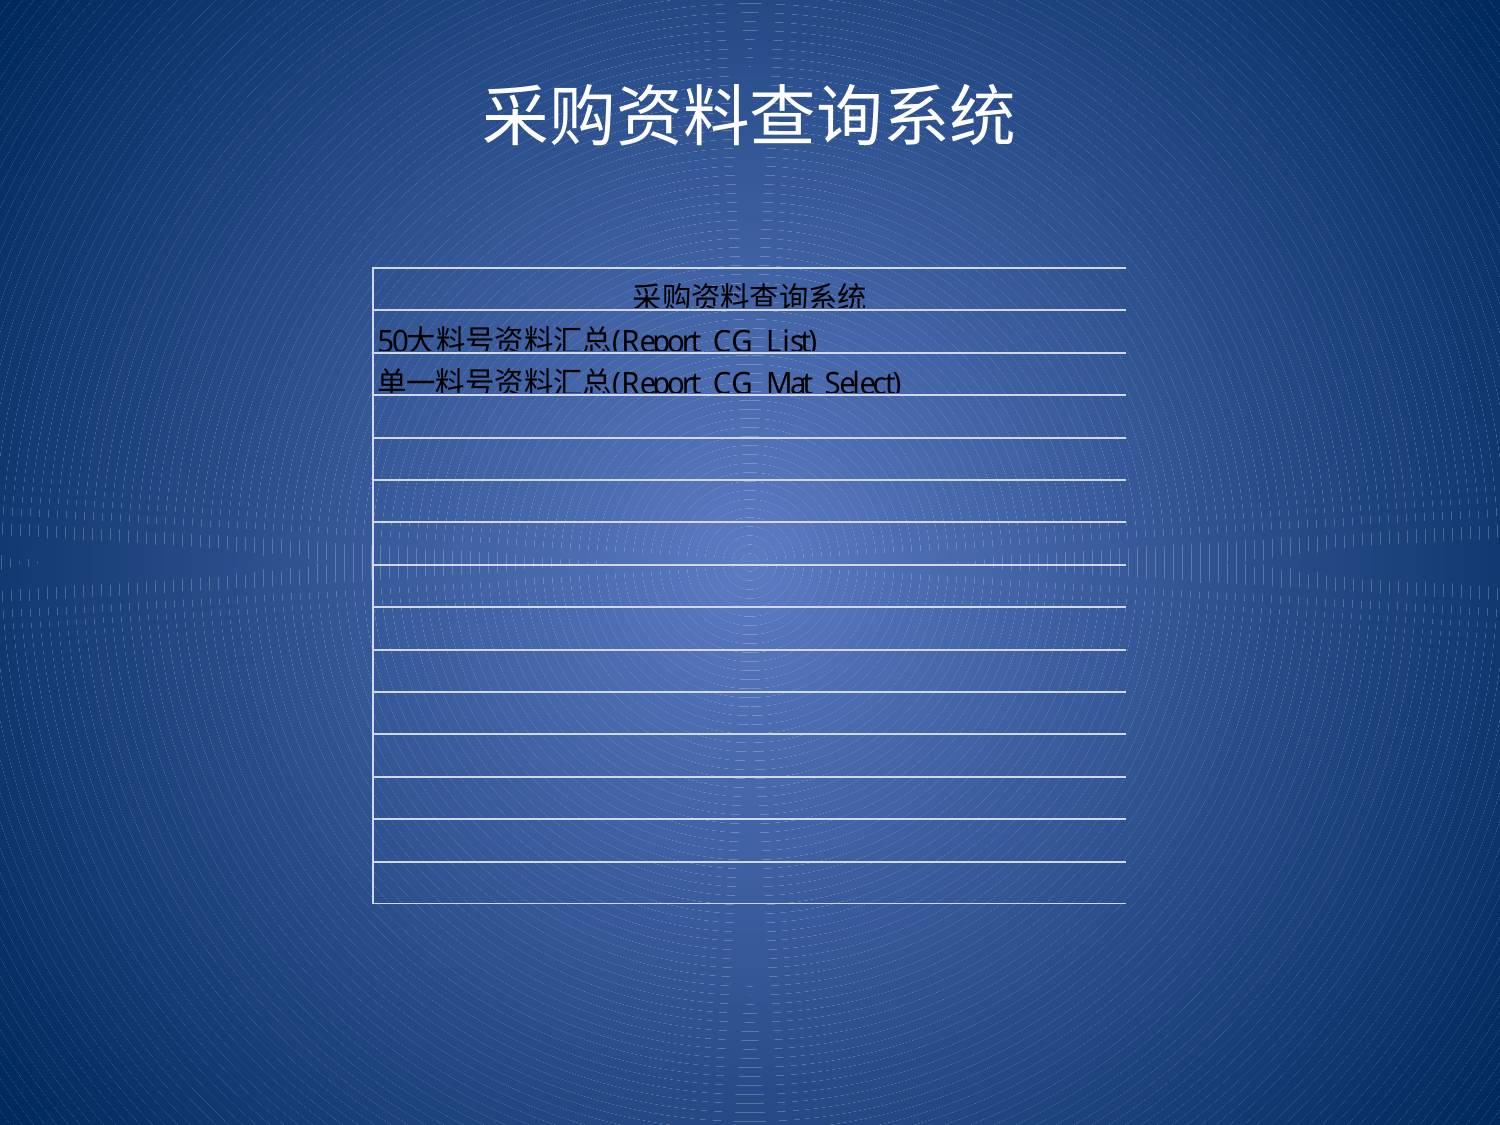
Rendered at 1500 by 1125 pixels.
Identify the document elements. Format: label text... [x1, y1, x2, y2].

title 采购资料查询系统 [75, 45, 1425, 231]
list [29, 231, 1471, 1047]
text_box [371, 266, 1128, 906]
